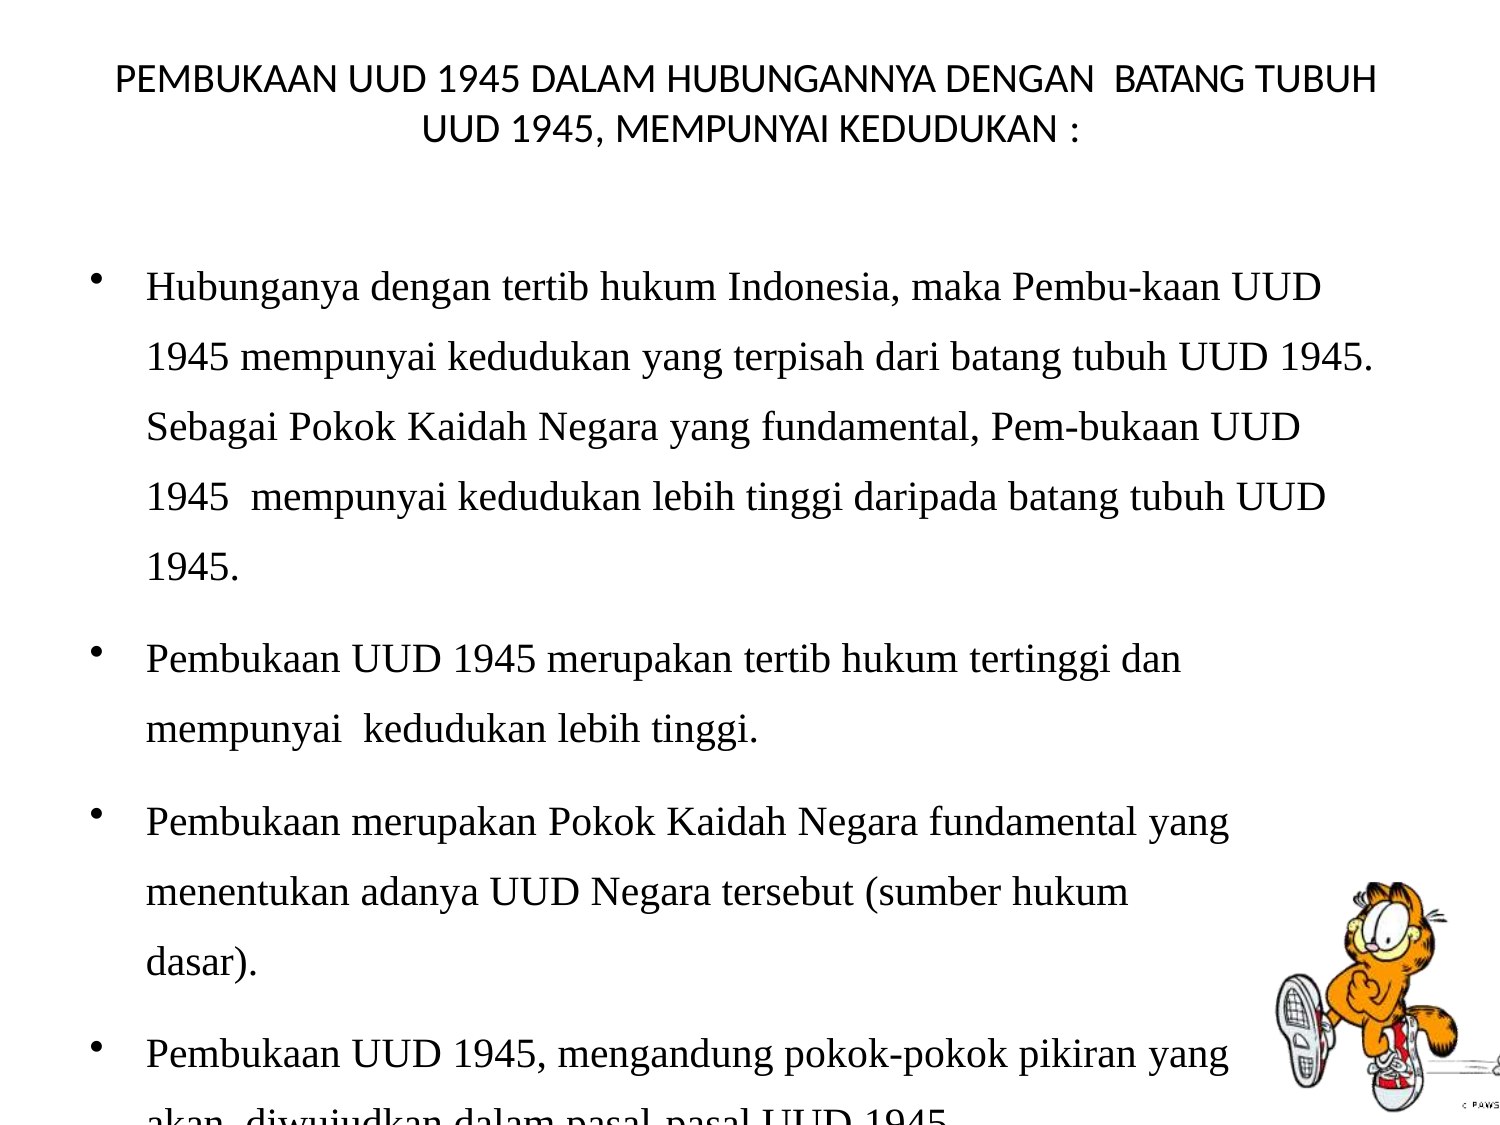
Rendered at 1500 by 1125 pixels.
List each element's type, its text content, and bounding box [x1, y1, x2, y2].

text_box Hubunganya dengan tertib hukum Indonesia, maka Pembu-kaan UUD 1945 mempunyai kedudukan yang terpisah dari batang tubuh UUD 1945. Sebagai Pokok Kaidah Negara yang fundamental, Pem-bukaan UUD 1945 mempunyai kedudukan lebih tinggi daripada batang tubuh UUD 1945. Pembukaan UUD 1945 merupakan tertib hukum tertinggi dan mempunyai kedudukan lebih tinggi. Pembukaan merupakan Pokok Kaidah Negara fundamental yang menentukan adanya UUD Negara tersebut (sumber hukum dasar). Pembukaan UUD 1945, mengandung pokok-pokok pikiran yang akan diwujudkan dalam pasal-pasal UUD 1945. [87, 211, 1392, 1125]
title PEMBUKAAN UUD 1945 DALAM HUBUNGANNYA DENGAN BATANG TUBUH UUD 1945, MEMPUNYAI KEDUDUKAN : [24, 34, 1475, 225]
text_box [1272, 878, 1500, 1117]
